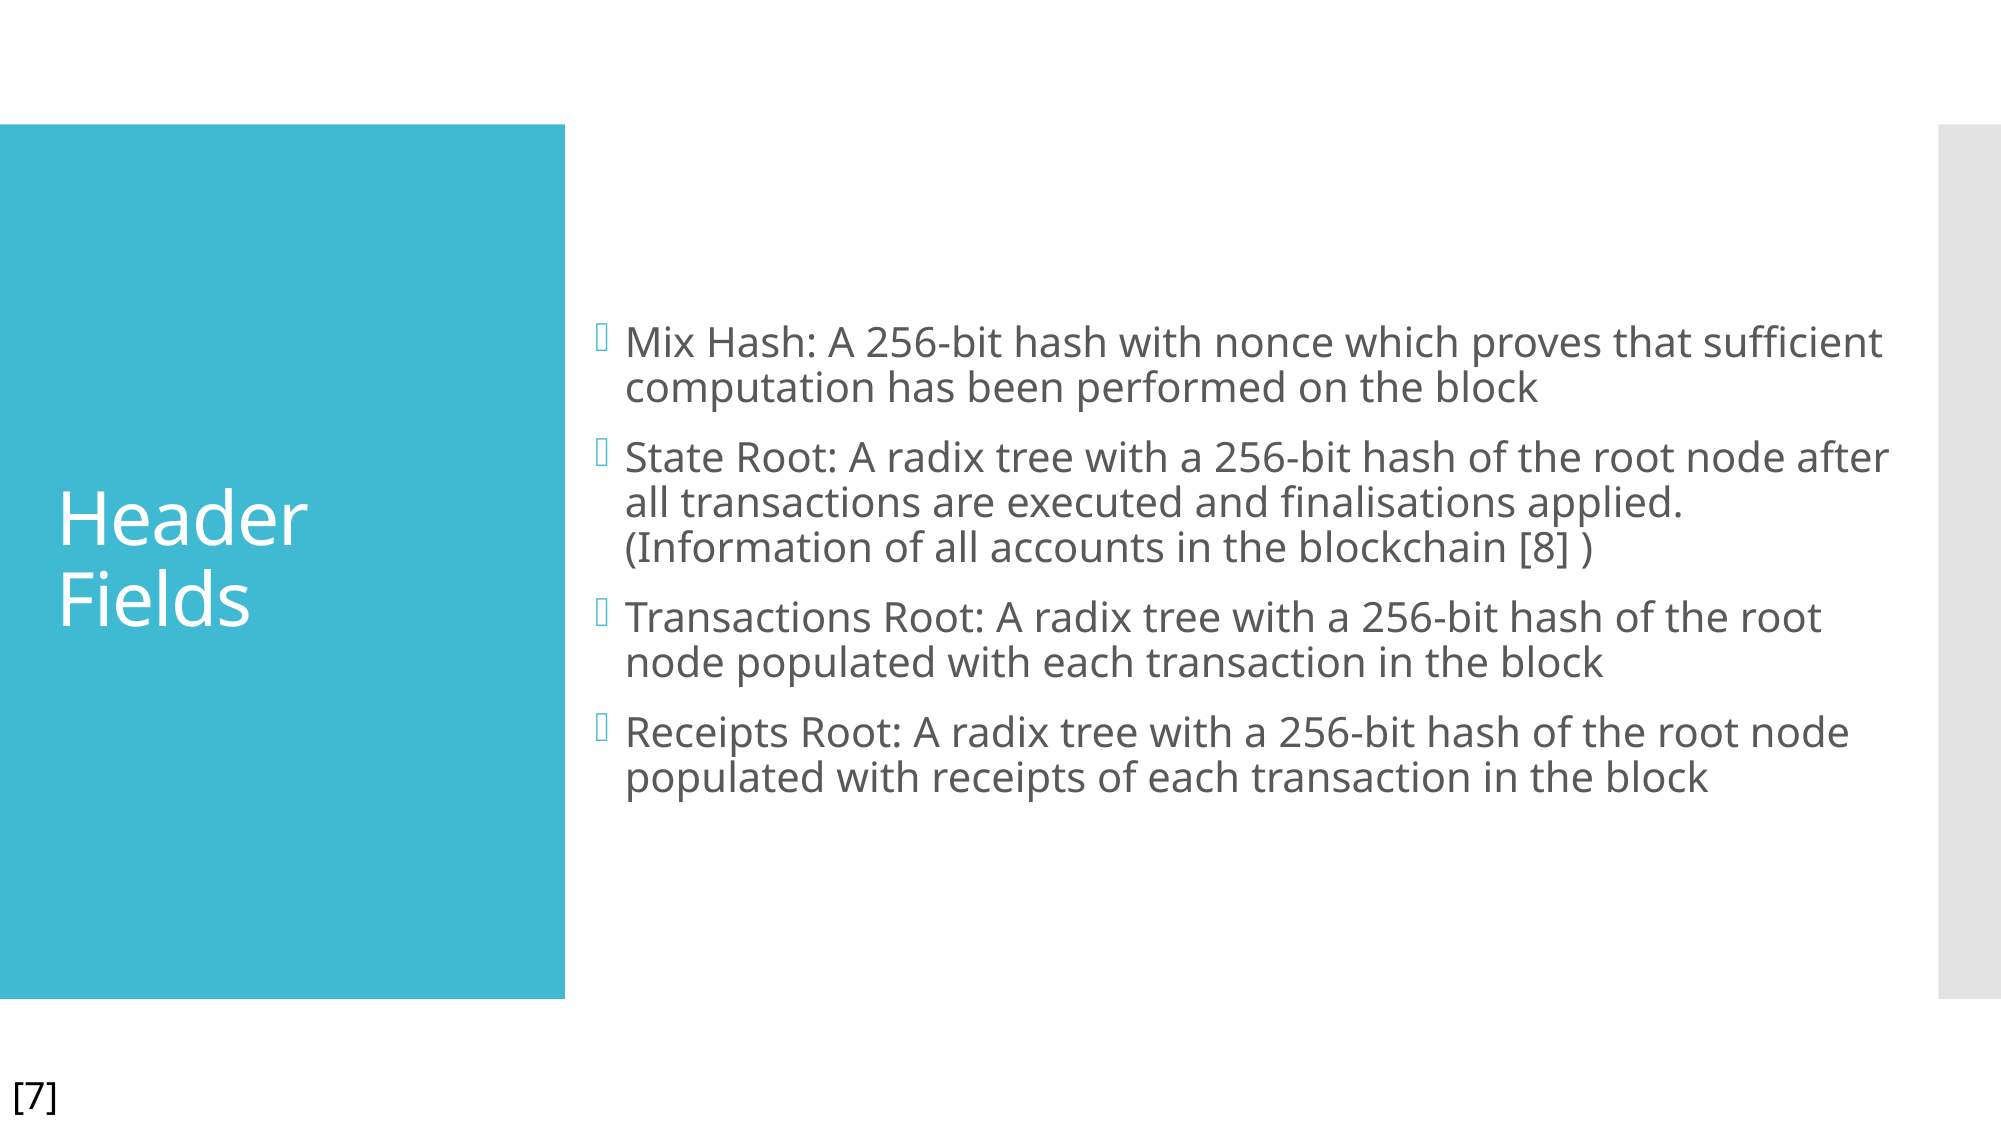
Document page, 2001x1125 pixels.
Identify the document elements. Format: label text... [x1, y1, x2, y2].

list Mix Hash: A 256-bit hash with nonce which proves that sufficient computation has been performed on the block State Root: A radix tree with a 256-bit hash of the root node after all transactions are executed and finalisations applied. (Information of all accounts in the blockchain [8] ) Transactions Root: A radix tree with a 256-bit hash of the root node populated with each transaction in the block Receipts Root: A radix tree with a 256-bit hash of the root node populated with receipts of each transaction in the block [579, 141, 1918, 982]
title Header Fields [41, 184, 525, 940]
text_box [7] [0, 1064, 73, 1125]
